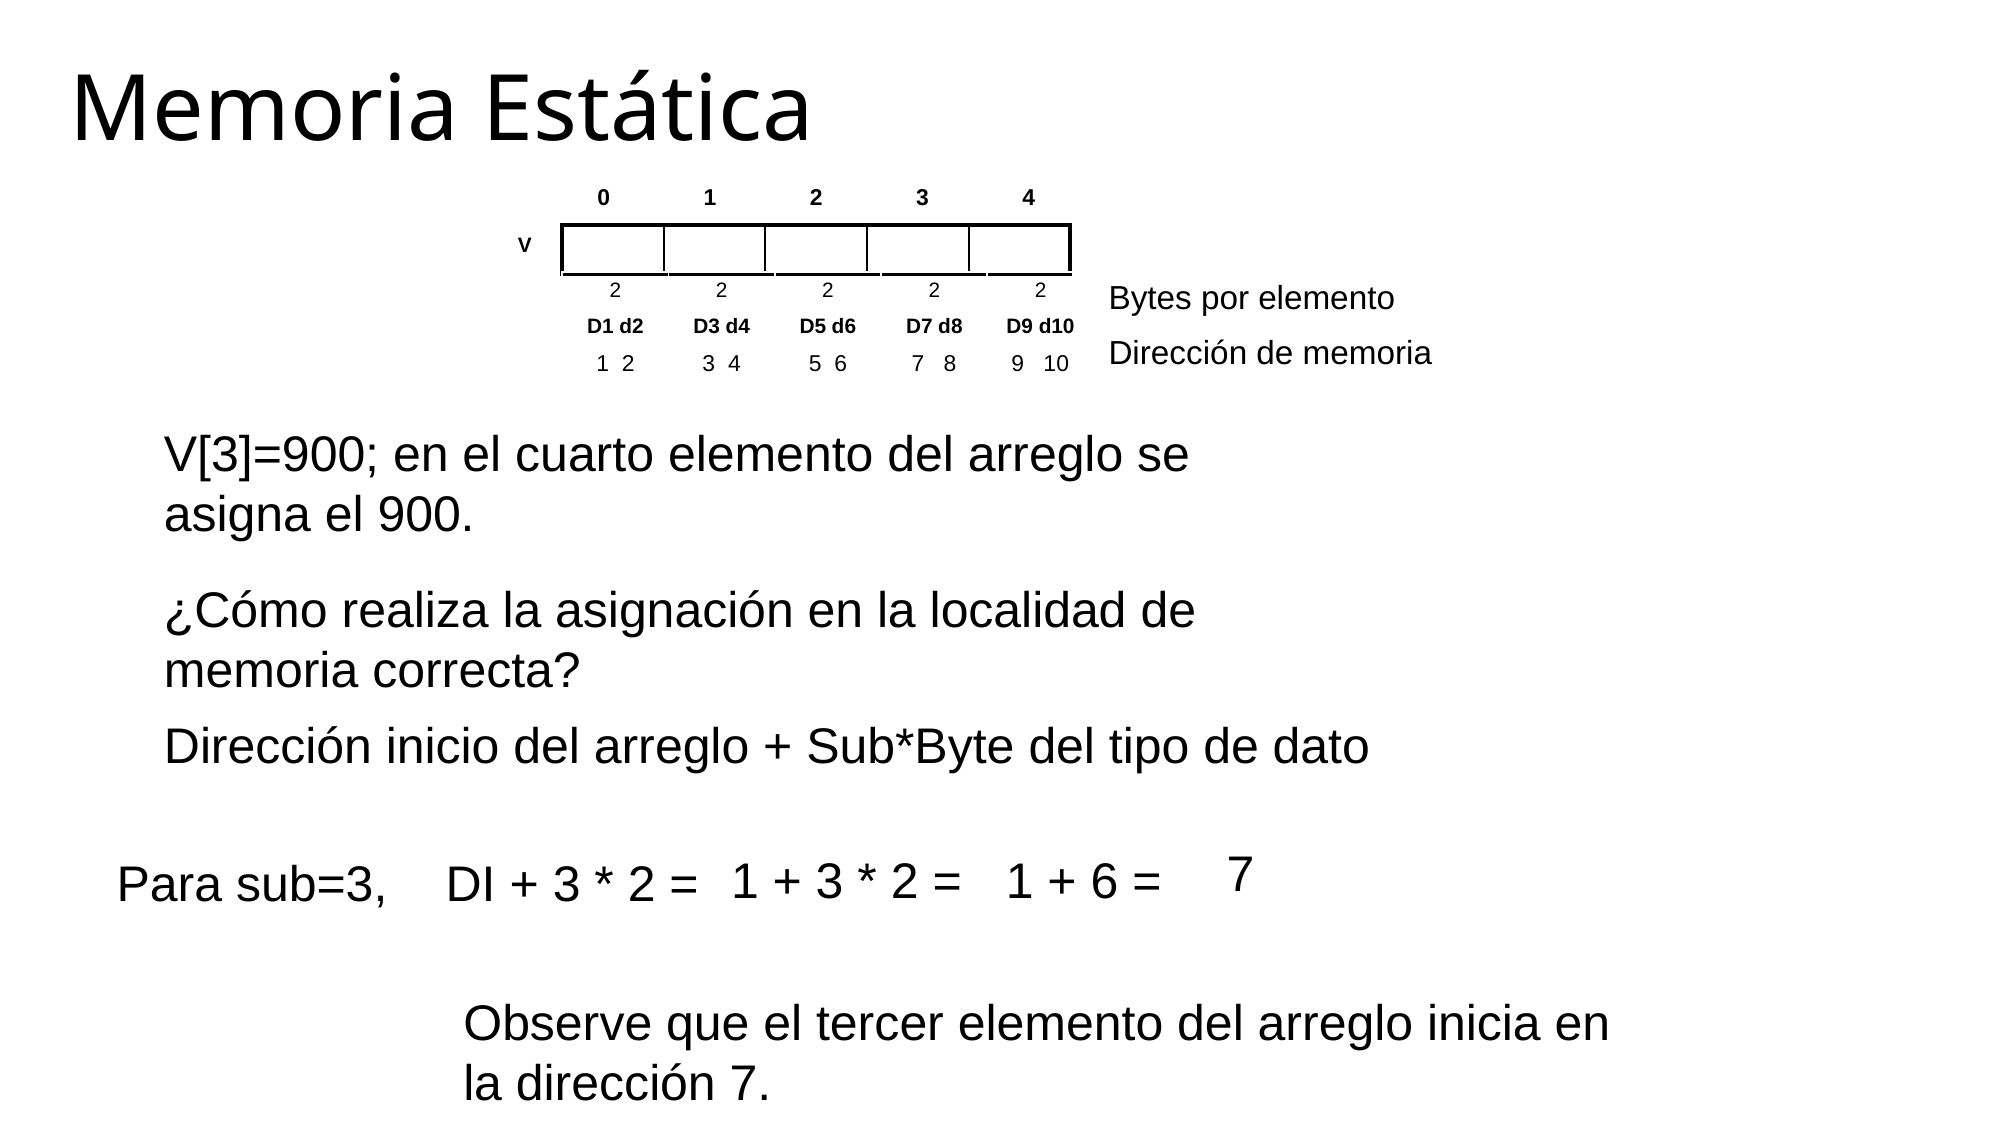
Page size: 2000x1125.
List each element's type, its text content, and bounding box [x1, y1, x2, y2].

table_header 0 [552, 178, 656, 219]
table_header D5 d6 [776, 308, 880, 342]
table_header [970, 227, 1068, 271]
table_header [868, 227, 968, 271]
table_header 1 2 [563, 344, 668, 384]
table_header 1 [658, 178, 762, 219]
text_box 1 + 3 * 2 = [716, 841, 985, 916]
table_header 2 [669, 273, 774, 306]
text_box 1 + 6 = [991, 841, 1218, 916]
table_header 3 4 [669, 344, 774, 384]
text_box Observe que el tercer elemento del arreglo inicia en la dirección 7. [448, 983, 1642, 1119]
table_cell Dirección de memoria [1095, 328, 1575, 381]
text_box ¿Cómo realiza la asignación en la localidad de memoria correcta? [149, 570, 1283, 705]
text_box 7 [1211, 834, 1283, 909]
text_box Para sub=3, [101, 844, 430, 919]
table_header 3 [870, 178, 975, 219]
text_box DI + 3 * 2 = [430, 844, 717, 919]
table_header 2 [988, 273, 1093, 306]
table_header 2 [764, 178, 869, 219]
table_header [766, 227, 866, 271]
table_header D1 d2 [563, 308, 668, 342]
table_header [564, 227, 663, 271]
text_box V[3]=900; en el cuarto elemento del arreglo se asigna el 900. [149, 414, 1283, 549]
table_header 5 6 [776, 344, 880, 384]
table_header 2 [776, 273, 880, 306]
table_header D7 d8 [882, 308, 986, 342]
title Memoria Estática [54, 2, 1780, 220]
table_header [665, 227, 764, 271]
table_header 9 10 [988, 344, 1093, 384]
text_box Dirección inicio del arreglo + Sub*Byte del tipo de dato [149, 706, 1473, 781]
table_header D9 d10 [988, 308, 1093, 342]
table_header Bytes por elemento [1095, 273, 1575, 326]
table_header 4 [977, 178, 1081, 219]
table_header 7 8 [882, 344, 986, 384]
table_header 2 [882, 273, 986, 306]
table_header 2 [563, 273, 668, 306]
text_box V [503, 224, 575, 265]
table_header D3 d4 [669, 308, 774, 342]
